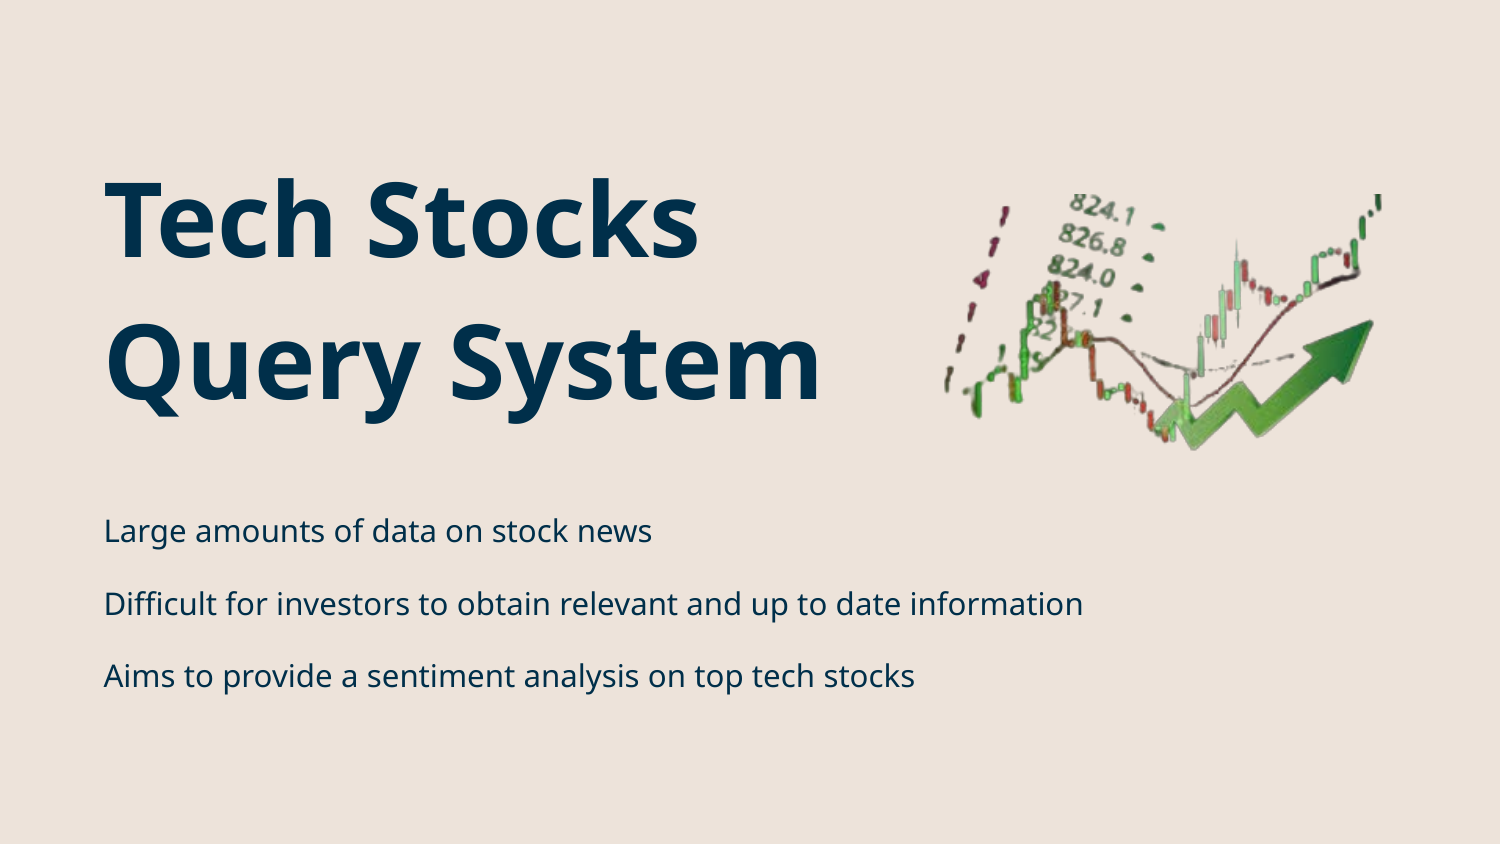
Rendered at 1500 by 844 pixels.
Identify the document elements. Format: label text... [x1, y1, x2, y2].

title Tech Stocks Query System Large amounts of data on stock news Difficult for investors to obtain relevant and up to date information Aims to provide a sentiment analysis on top tech stocks [88, 130, 1444, 713]
picture [943, 193, 1413, 457]
